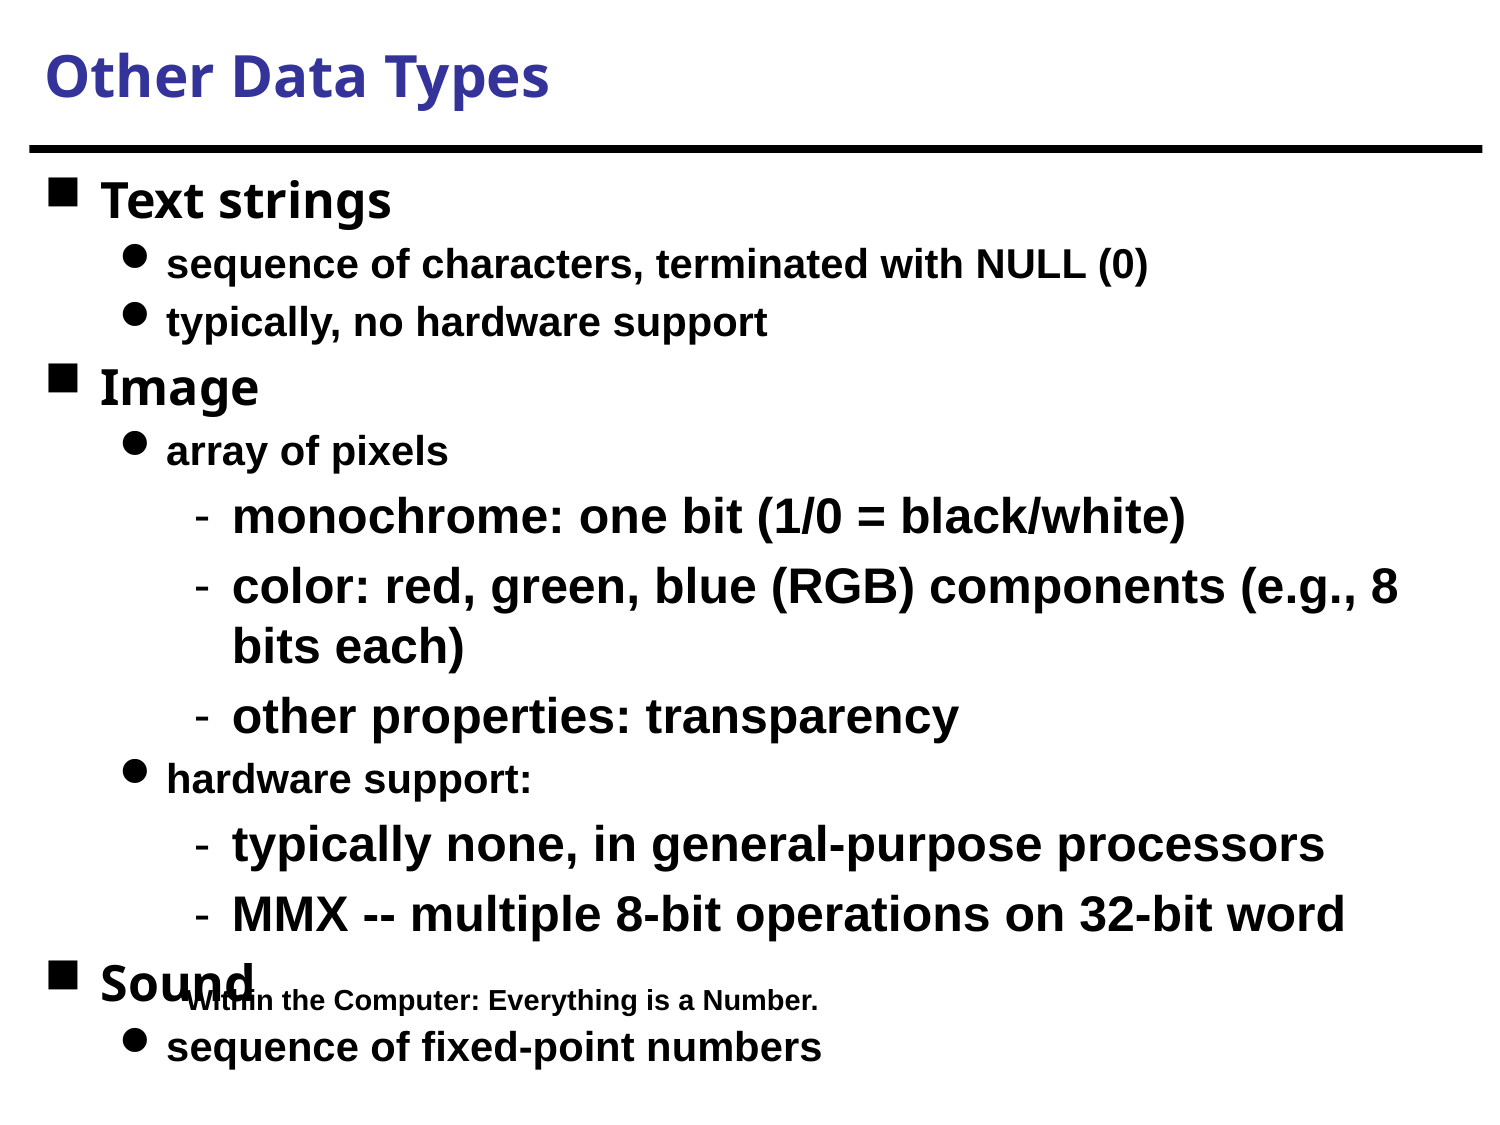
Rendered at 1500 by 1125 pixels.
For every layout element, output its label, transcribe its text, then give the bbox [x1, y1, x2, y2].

list Text strings sequence of characters, terminated with NULL (0) typically, no hardware support Image array of pixels monochrome: one bit (1/0 = black/white) color: red, green, blue (RGB) components (e.g., 8 bits each) other properties: transparency hardware support: typically none, in general-purpose processors MMX -- multiple 8-bit operations on 32-bit word Sound sequence of fixed-point numbers [29, 160, 1480, 1061]
title Other Data Types [29, 11, 1480, 138]
text_box Within the Computer: Everything is a Number. [171, 940, 1329, 1024]
